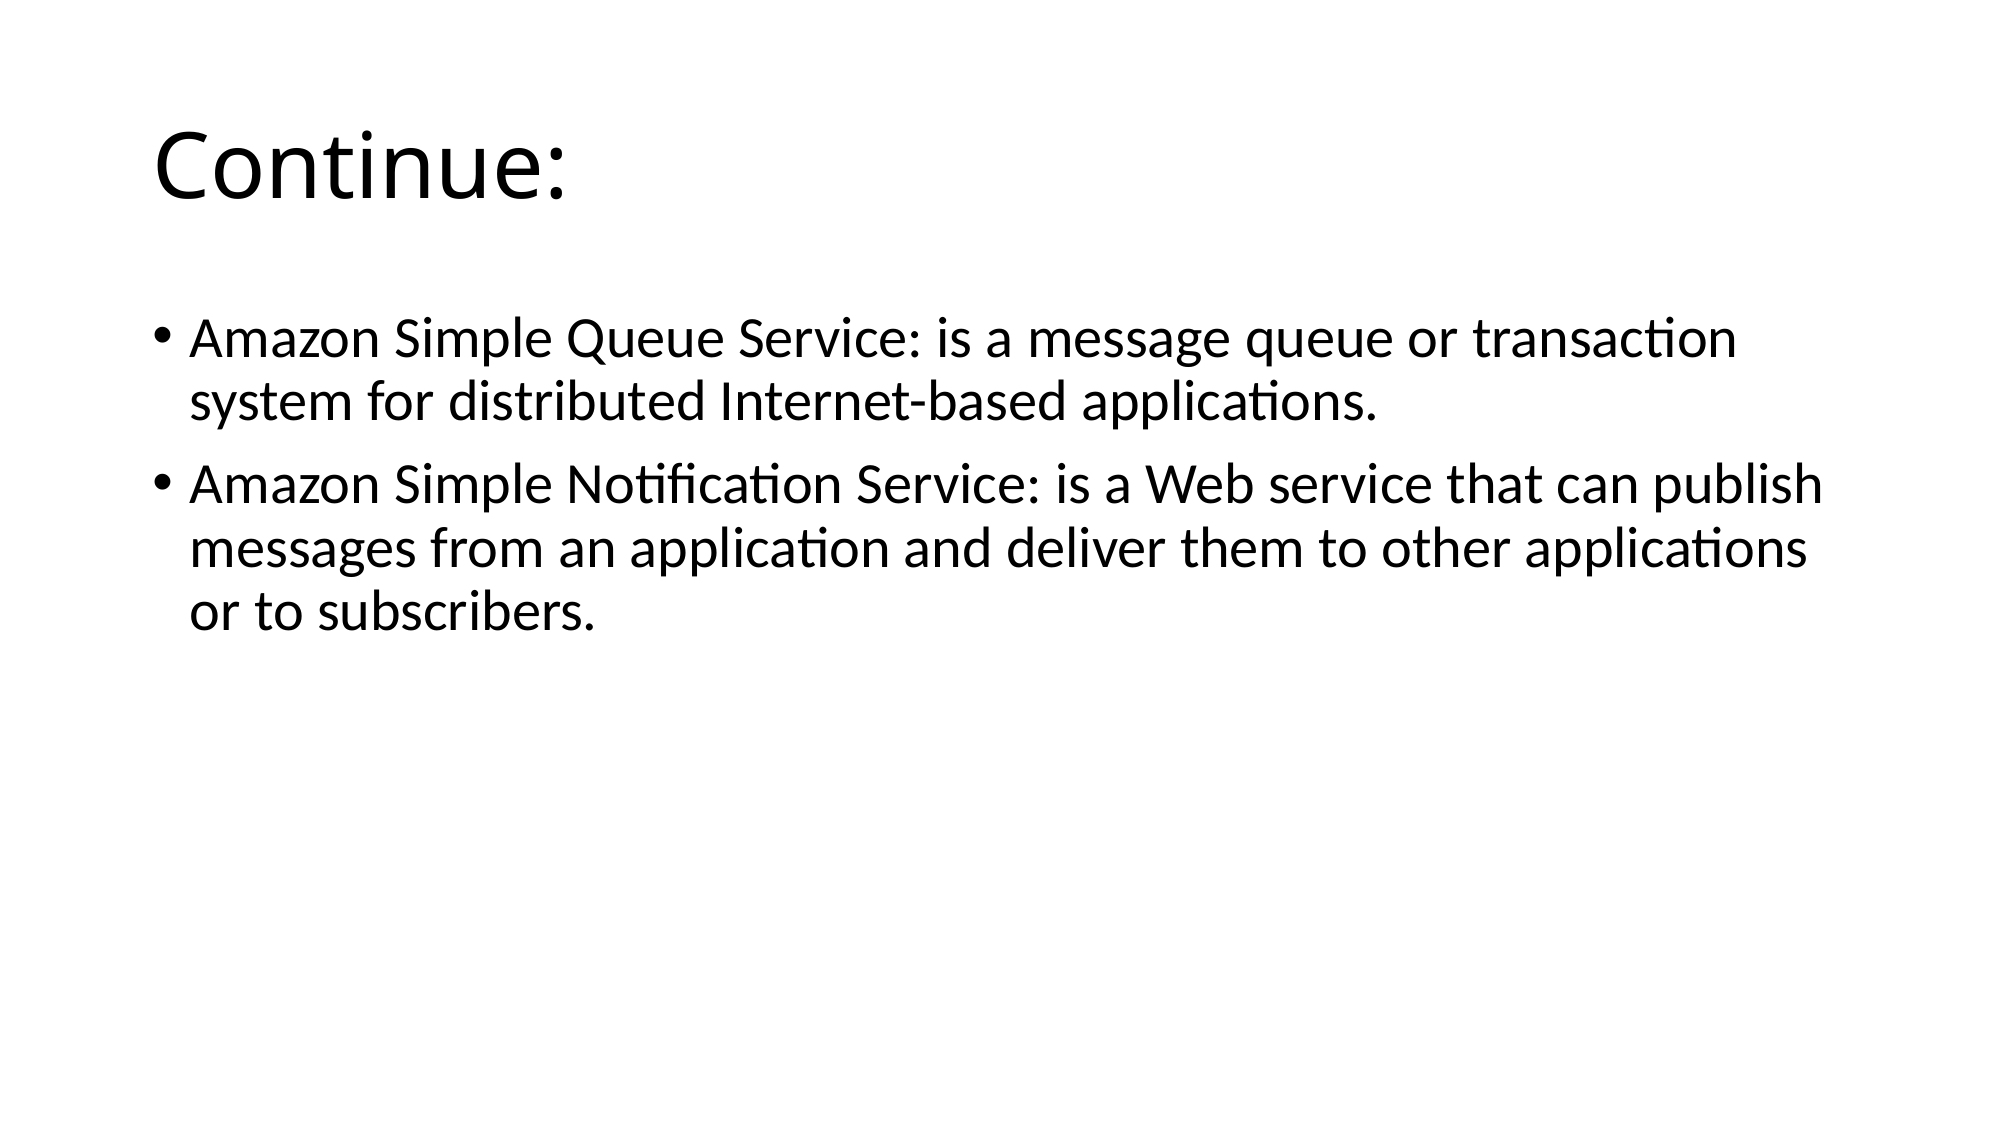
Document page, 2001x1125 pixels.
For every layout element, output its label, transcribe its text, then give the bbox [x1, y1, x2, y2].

title Continue: [137, 59, 1863, 278]
list Amazon Simple Queue Service: is a message queue or transaction system for distributed Internet-based applications. Amazon Simple Notification Service: is a Web service that can publish messages from an application and deliver them to other applications or to subscribers. [137, 299, 1863, 1014]
